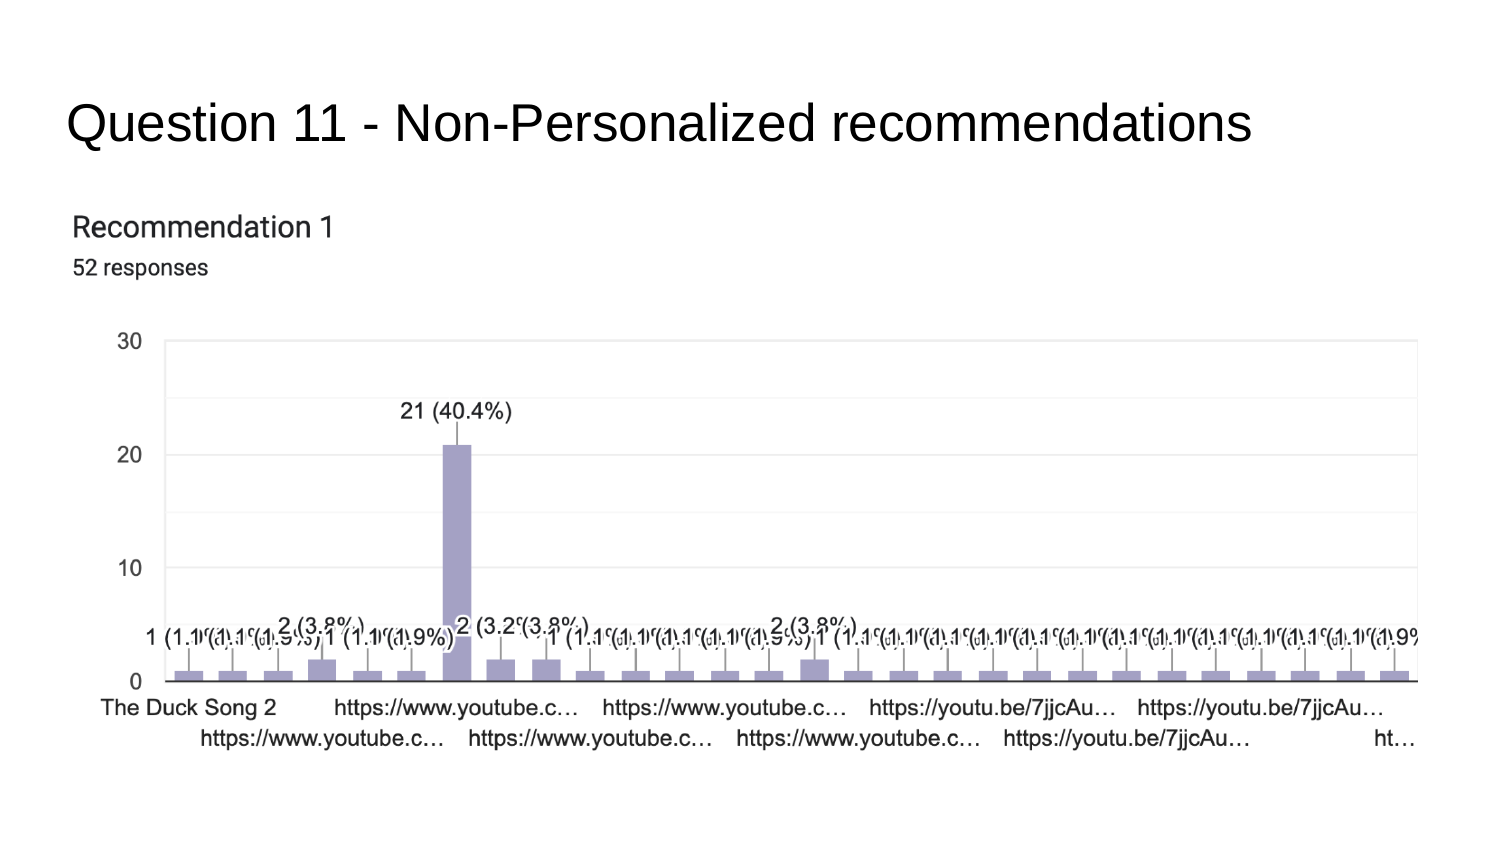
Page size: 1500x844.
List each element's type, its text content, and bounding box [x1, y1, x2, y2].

picture [26, 160, 1418, 823]
title Question 11 - Non-Personalized recommendations [51, 72, 1449, 167]
